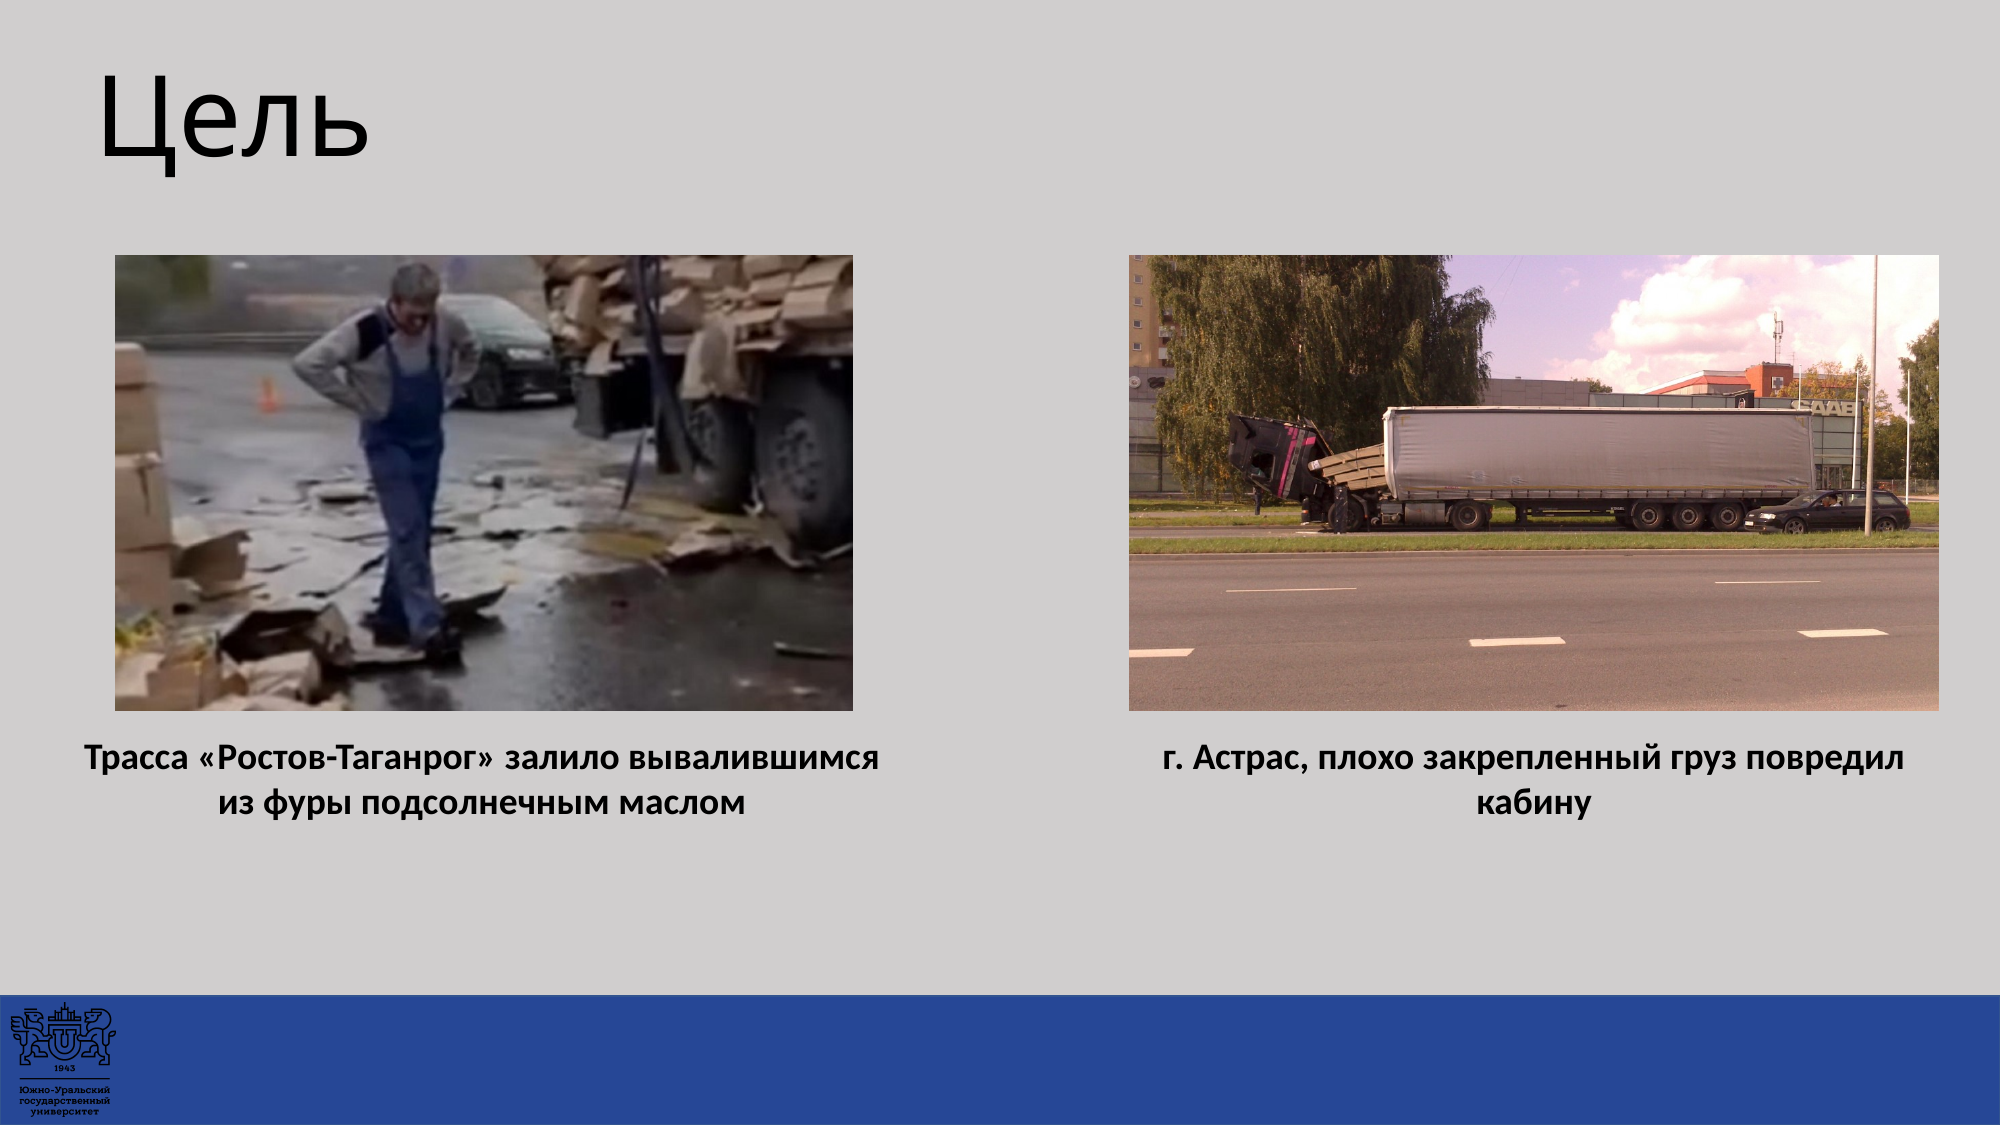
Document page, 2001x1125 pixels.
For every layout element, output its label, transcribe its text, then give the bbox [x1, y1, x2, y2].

picture [115, 255, 853, 711]
text_box г. Астрас, плохо закрепленный груз повредил кабину [1115, 724, 1953, 830]
picture [1129, 255, 1939, 711]
text_box Трасса «Ростов-Таганрог» залило вывалившимся из фуры подсолнечным маслом [63, 724, 902, 875]
text_box [0, 995, 2000, 1125]
picture [10, 1002, 116, 1119]
title Цель [79, 50, 1921, 189]
